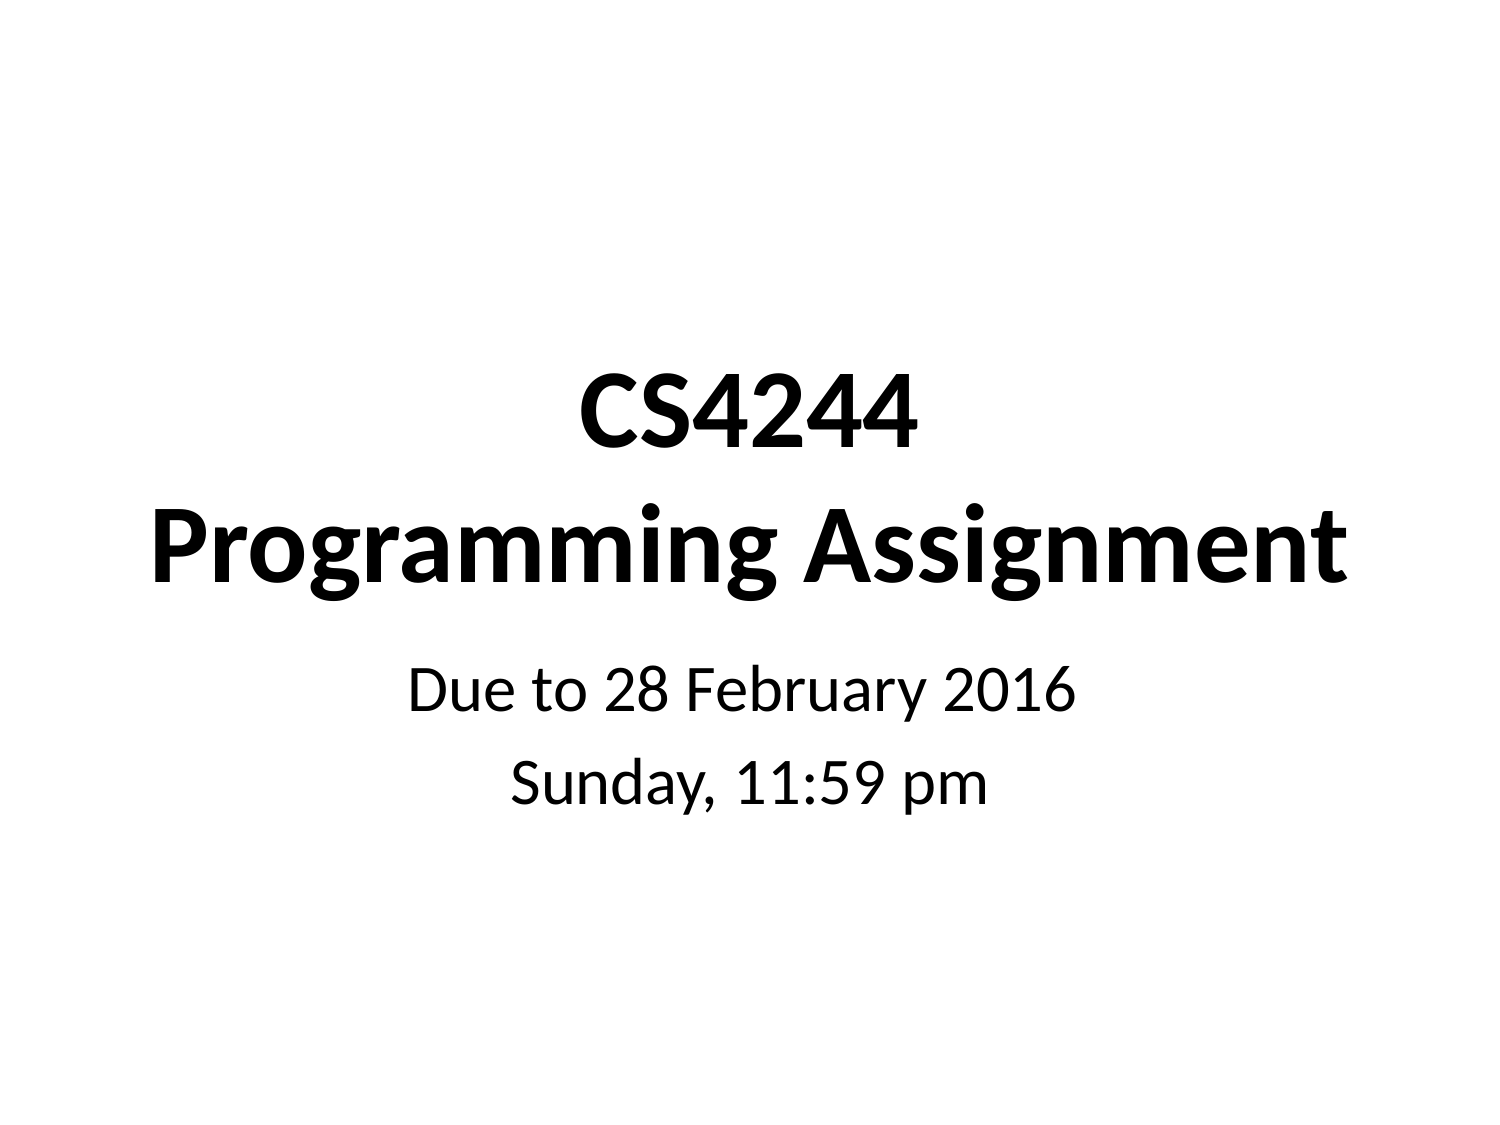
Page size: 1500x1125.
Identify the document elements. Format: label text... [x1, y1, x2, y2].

title CS4244 Programming Assignment [112, 349, 1388, 591]
subtitle Due to 28 February 2016 Sunday, 11:59 pm [225, 637, 1275, 925]
